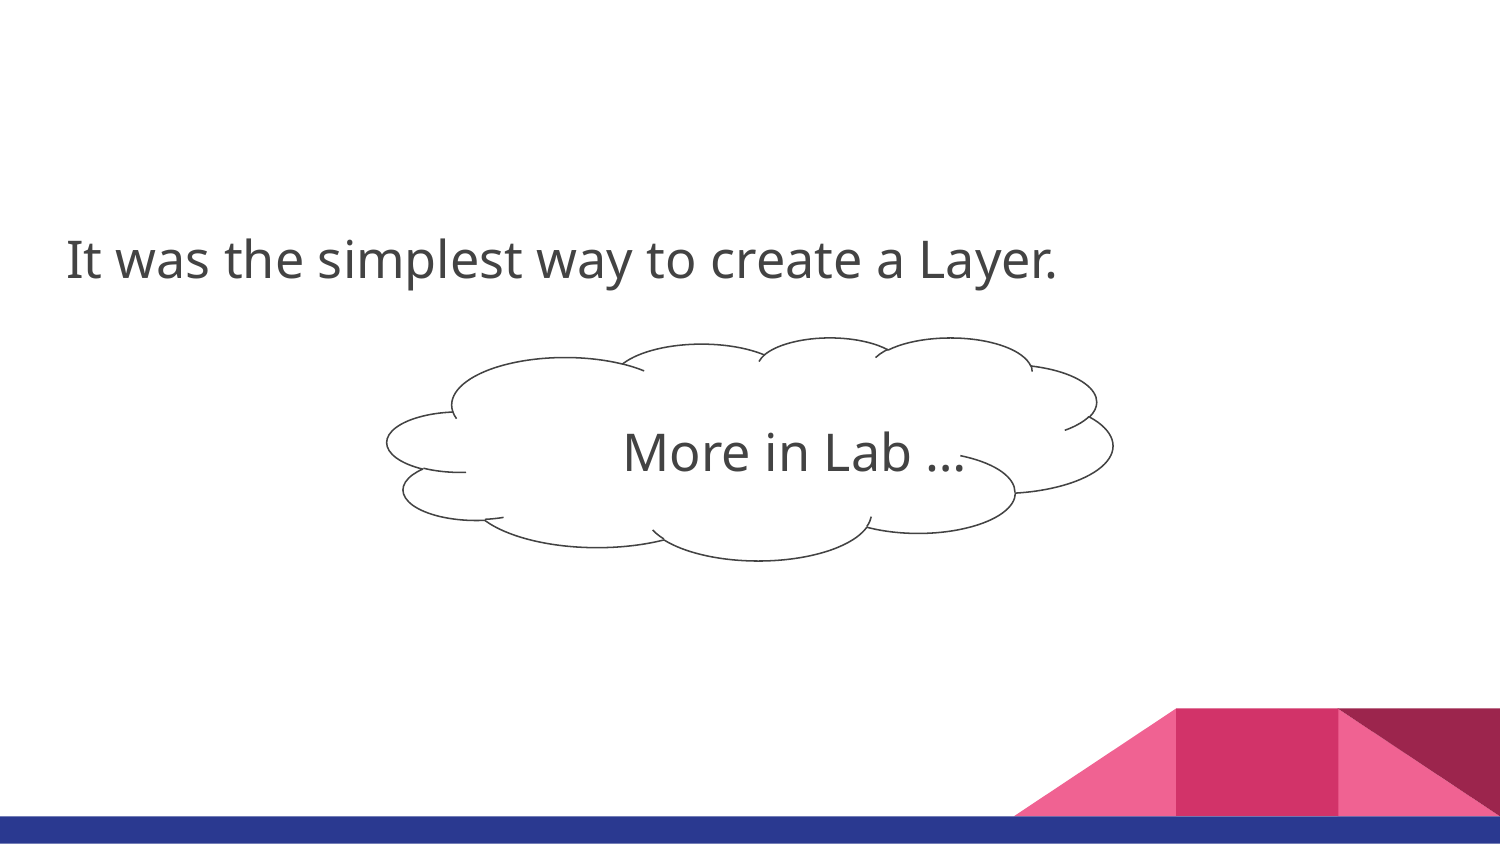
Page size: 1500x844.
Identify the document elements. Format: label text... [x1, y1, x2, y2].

text_box [386, 337, 1114, 562]
list It was the simplest way to create a Layer. More in Lab … [51, 201, 1449, 750]
